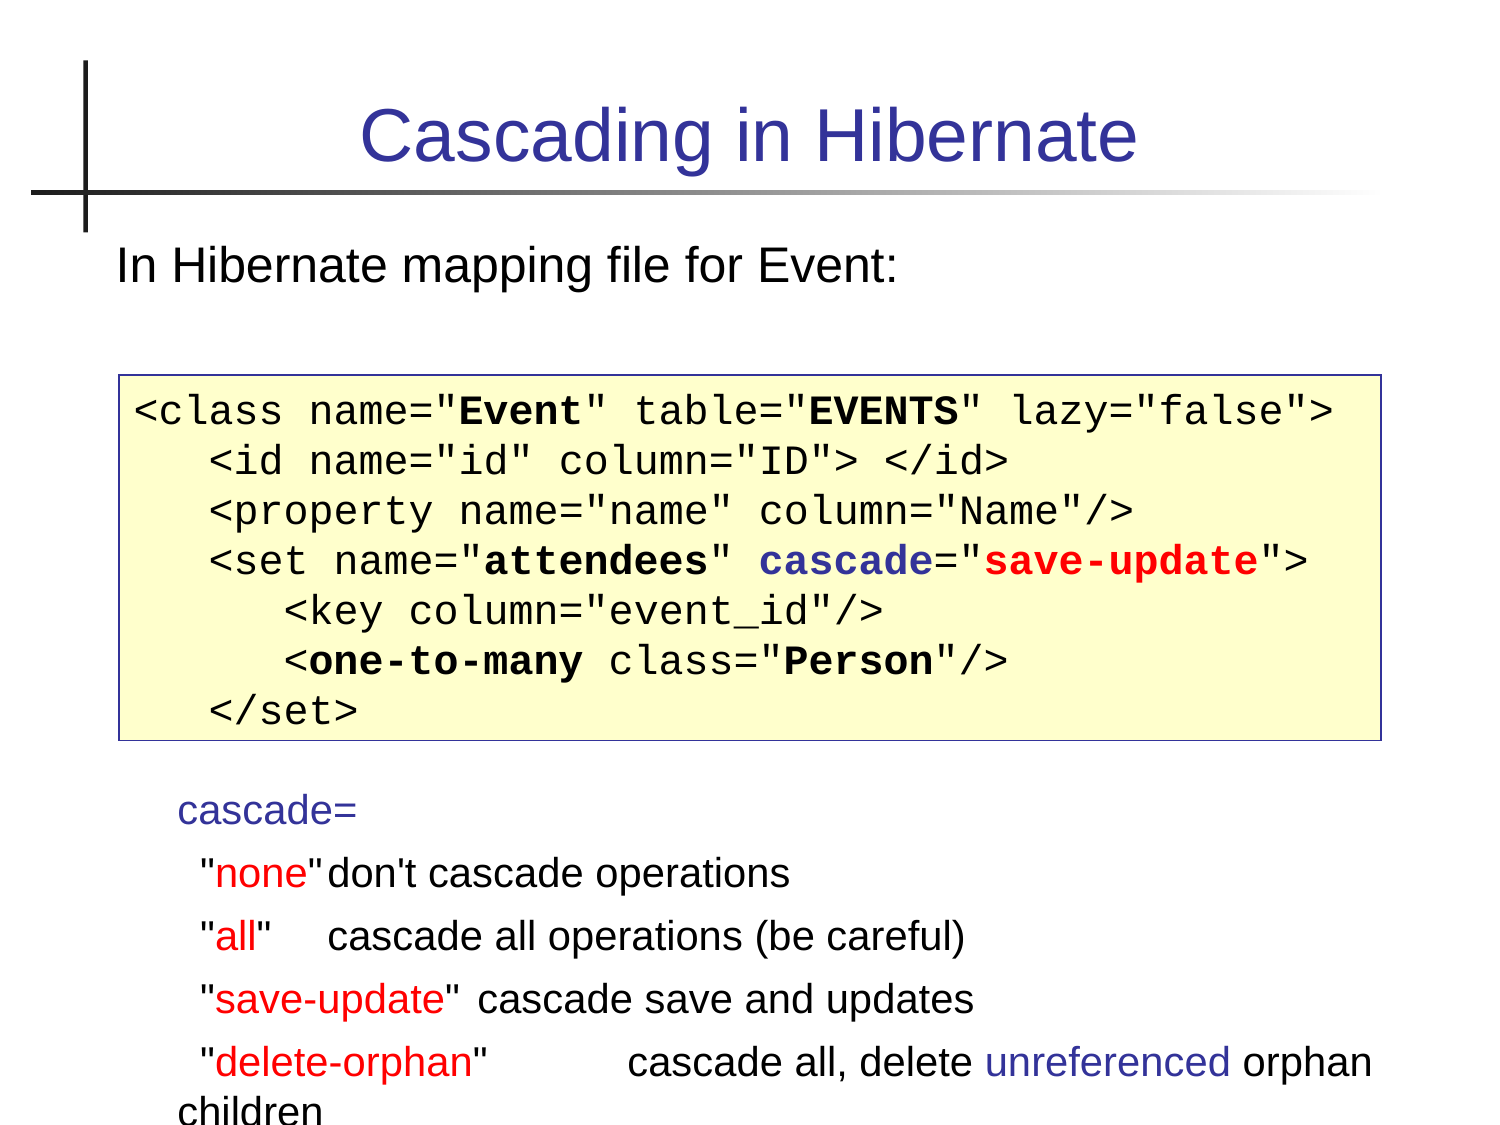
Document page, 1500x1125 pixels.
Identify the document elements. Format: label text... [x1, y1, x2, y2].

text_box In Hibernate mapping file for Event: [100, 224, 1400, 313]
text_box Cascading in Hibernate [100, 42, 1400, 185]
text_box cascade= "none" don't cascade operations "all" cascade all operations (be careful) "save-update" cascade save and updates "delete-orphan" cascade all, delete unreferenced orphan children [162, 774, 1463, 1093]
text_box <class name="Event" table="EVENTS" lazy="false"> <id name="id" column="ID"> </id> <property name="name" column="Name"/> <set name="attendees" cascade="save-update"> <key column="event_id"/> <one-to-many class="Person"/> </set> [118, 375, 1382, 741]
